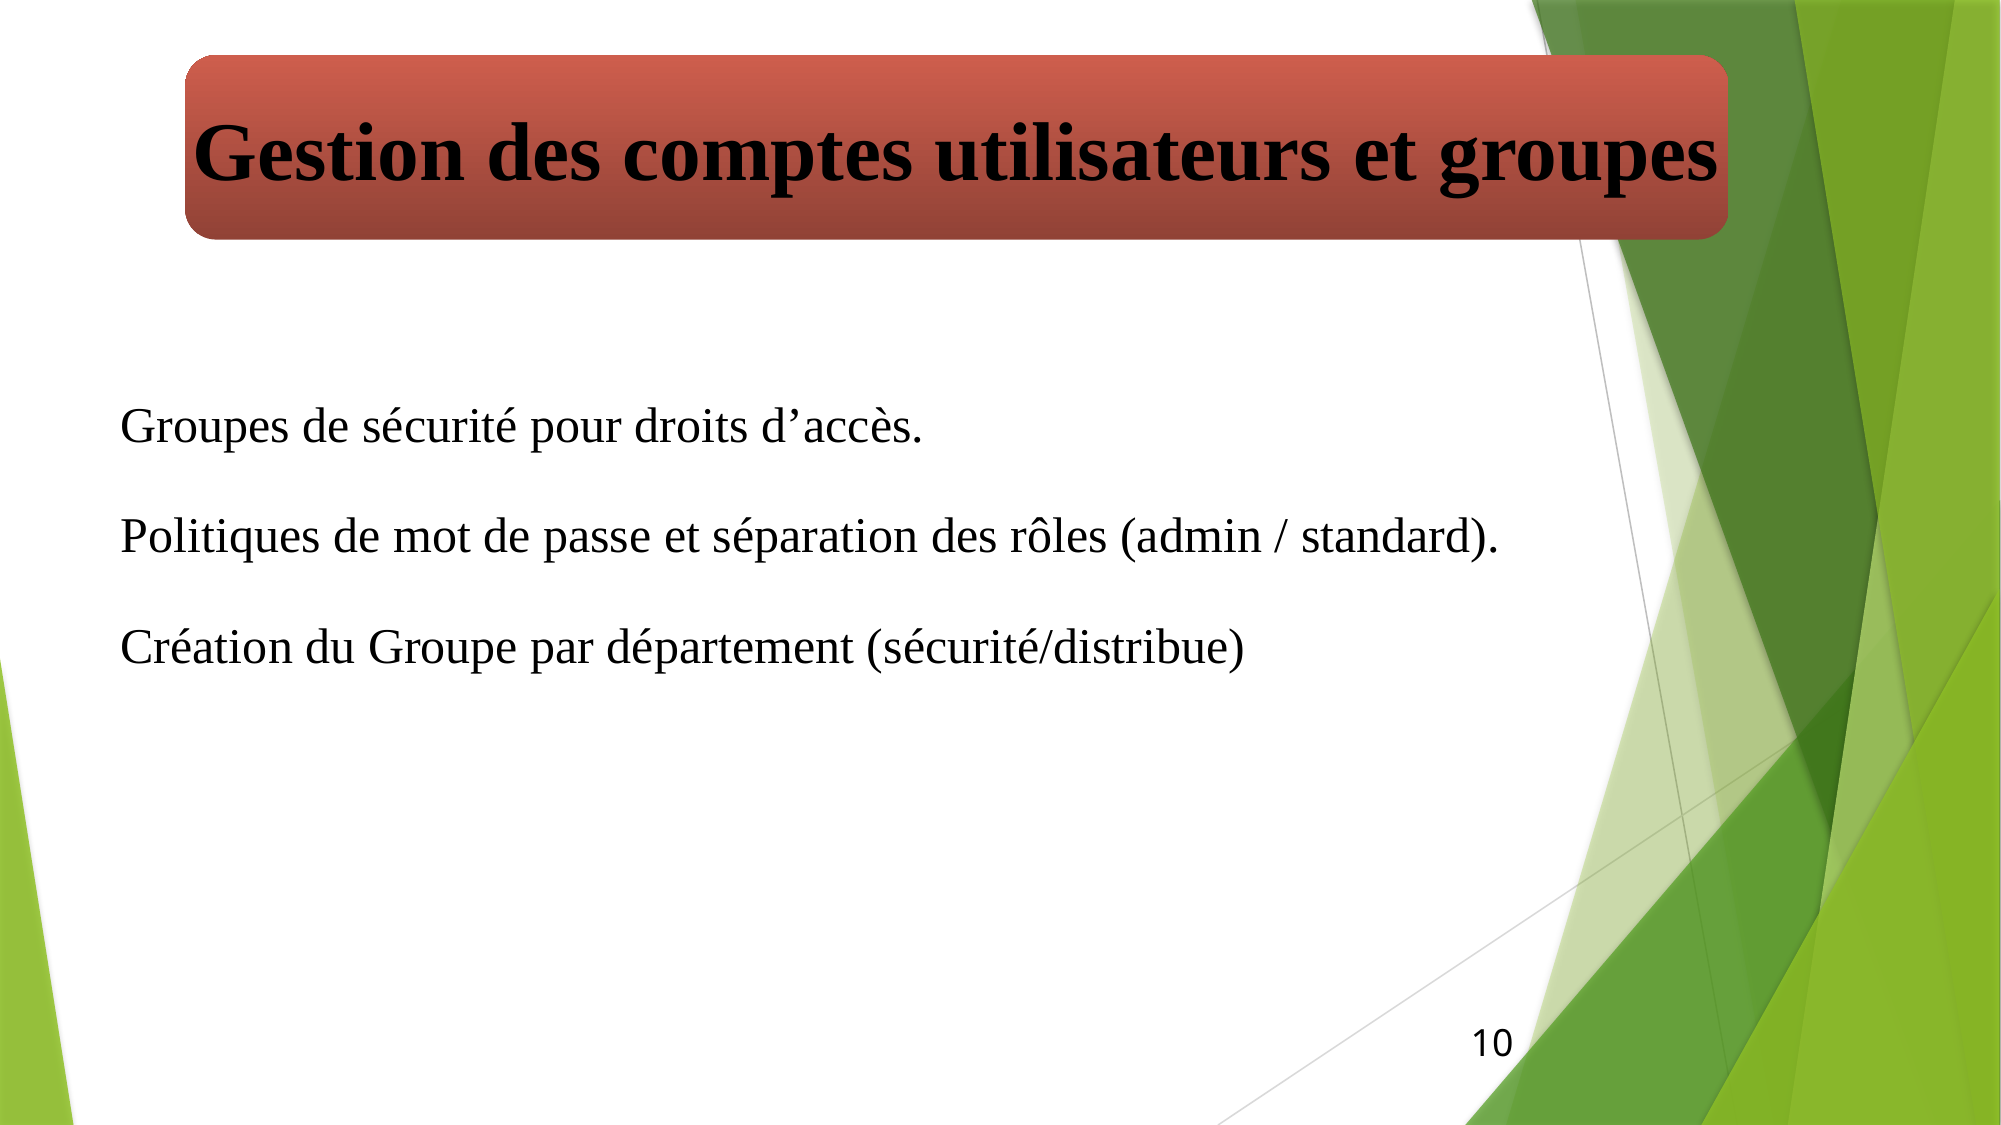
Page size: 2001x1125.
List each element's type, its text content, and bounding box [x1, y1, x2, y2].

list Groupes de sécurité pour droits d’accès. Politiques de mot de passe et séparation des rôles (admin / standard). Création du Groupe par département (sécurité/distribue) [105, 273, 1982, 1021]
text_box [183, 205, 1731, 242]
slide_number 10 [1416, 1014, 1529, 1075]
text_box Gestion des comptes utilisateurs et groupes [162, 89, 1751, 205]
text_box [183, 53, 1731, 89]
